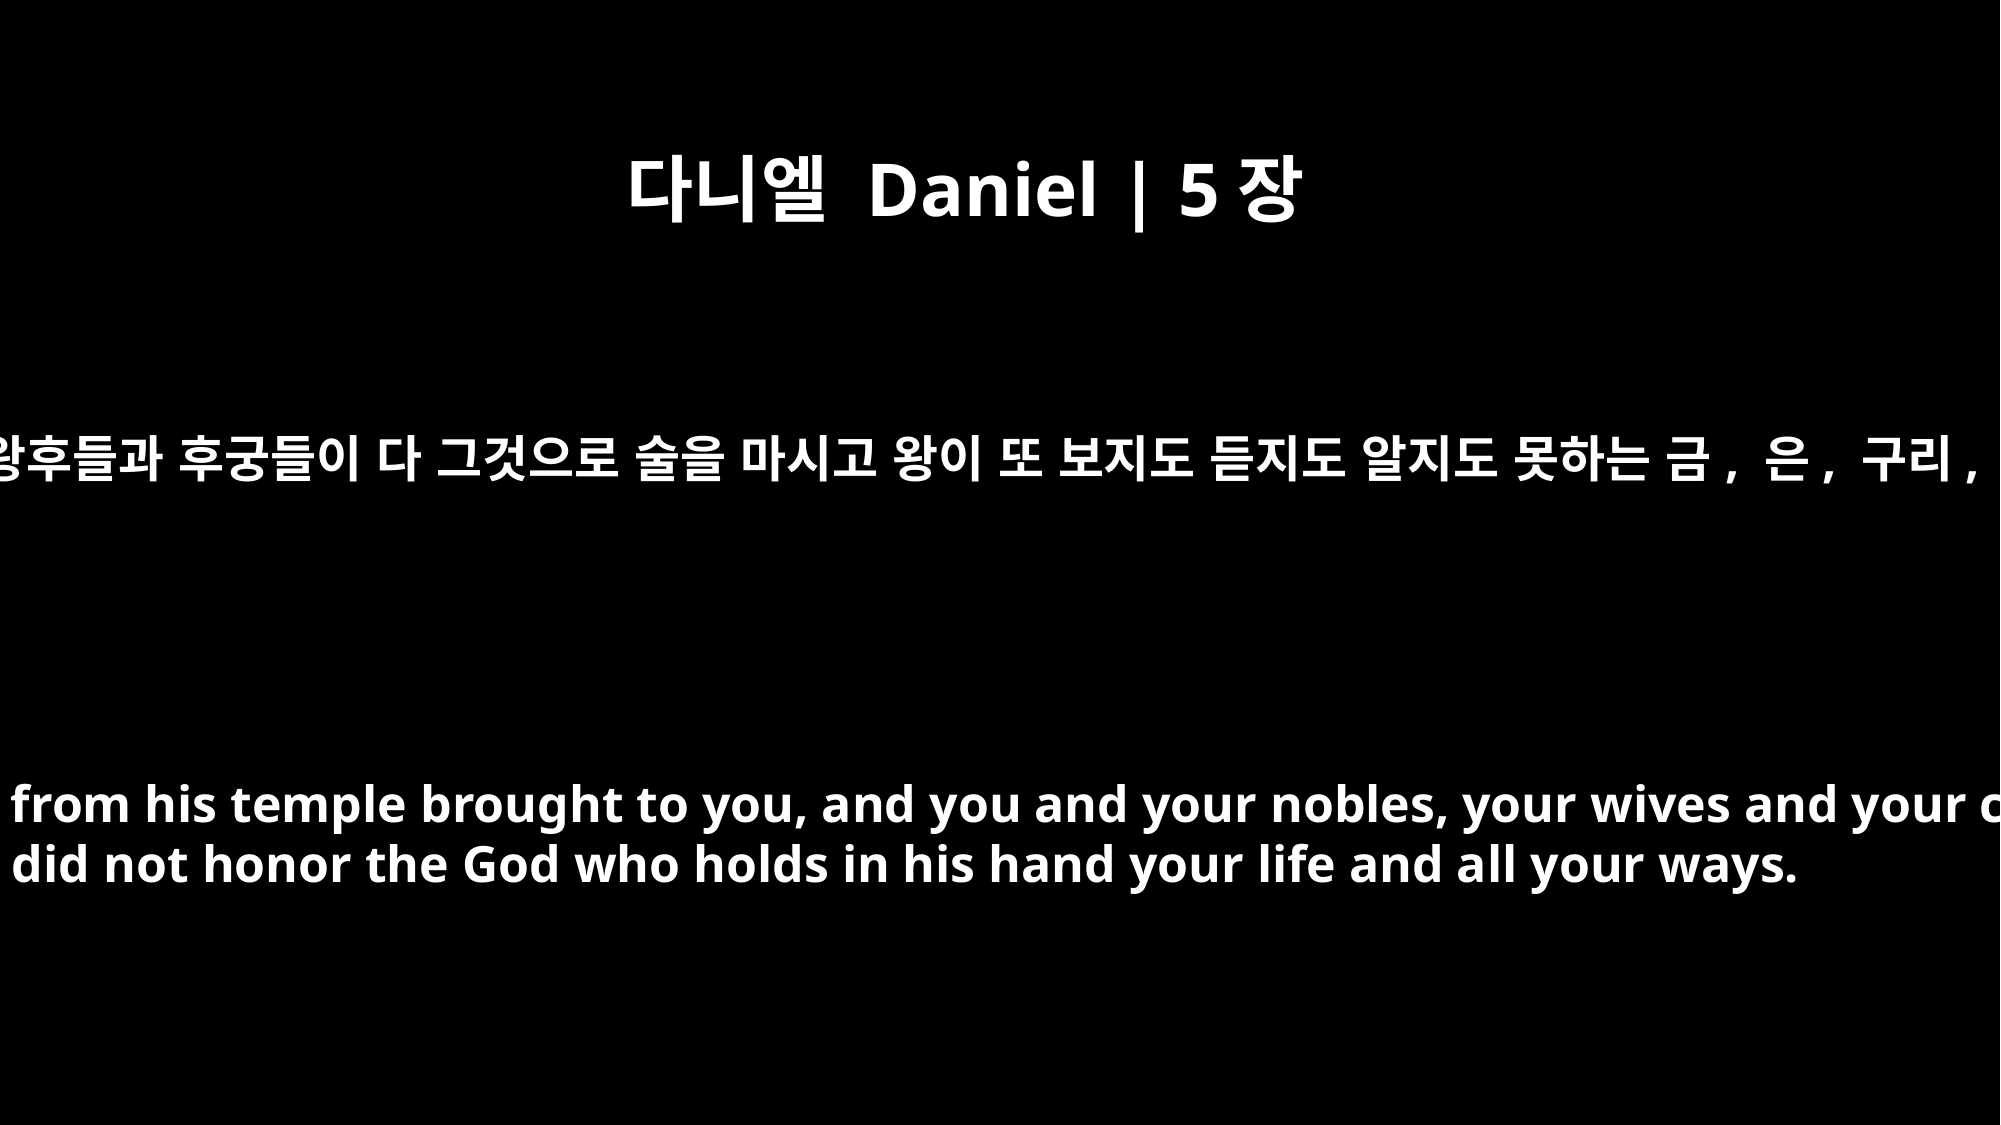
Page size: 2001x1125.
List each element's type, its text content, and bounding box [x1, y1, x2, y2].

text_box 다니엘 Daniel | 5장 [611, 136, 1320, 239]
text_box 23 도리어 자신을 하늘의 주재보다 높이며 그의 성전 그릇을 왕 앞으로 가져다가 왕과 귀족들과 왕후들과 후궁들이 다 그것으로 술을 마시고 왕이 또 보지도 듣지도 알지도 못하는 금, 은, 구리, 쇠와 나무, 돌로 만든 신상들을 찬양하고 도리어 왕의 호흡을 주장하시고 왕의 모든 길을 작정하시는 하나님께는 영광을 돌리지 아니한지라 [0, 359, 2000, 555]
text_box Instead, you have set yourself up against the Lord of heaven. You had the goblets from his temple brought to you, and you and your nobles, your wives and your concubines drank wine from them. You praised the gods of silver and gold, of bronze, iron, wood and stone, which cannot see or hear or understand. But you did not honor the God who holds in his hand your life and all your ways. [0, 764, 2000, 900]
